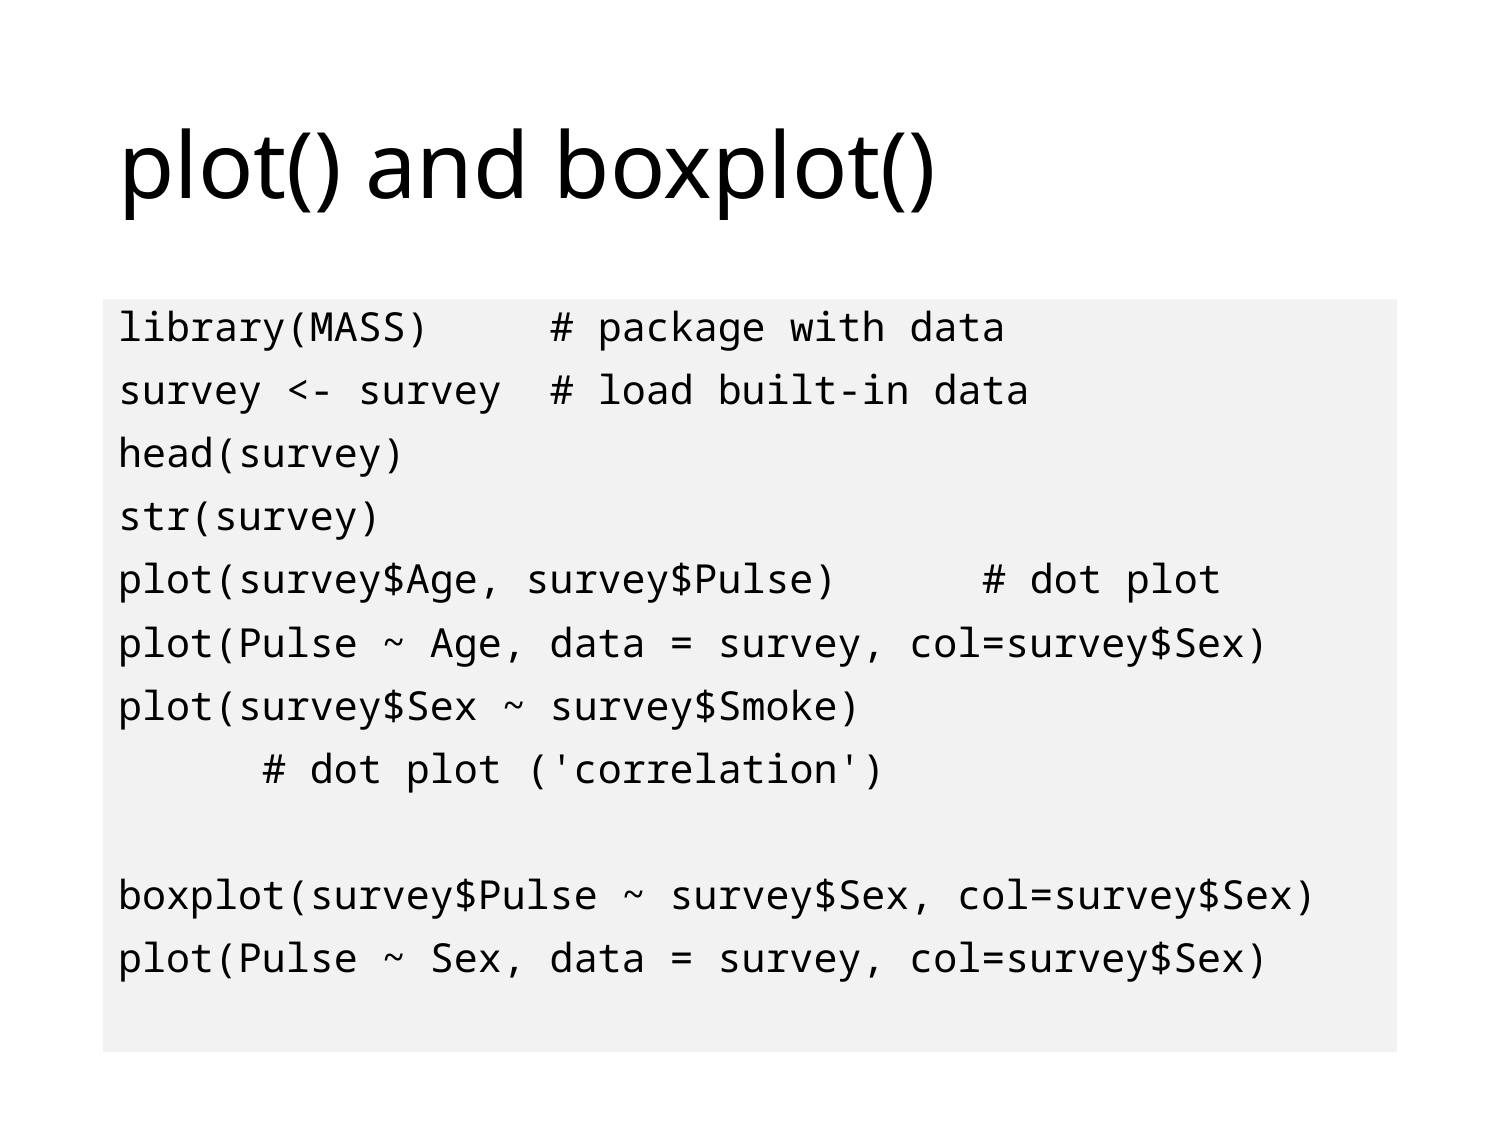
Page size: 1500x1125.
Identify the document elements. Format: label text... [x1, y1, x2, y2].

list library(MASS) # package with data survey <- survey # load built-in data head(survey) str(survey) plot(survey$Age, survey$Pulse) # dot plot plot(Pulse ~ Age, data = survey, col=survey$Sex) plot(survey$Sex ~ survey$Smoke) # dot plot ('correlation') boxplot(survey$Pulse ~ survey$Sex, col=survey$Sex) plot(Pulse ~ Sex, data = survey, col=survey$Sex) [103, 299, 1397, 1053]
title plot() and boxplot() [103, 59, 1397, 278]
